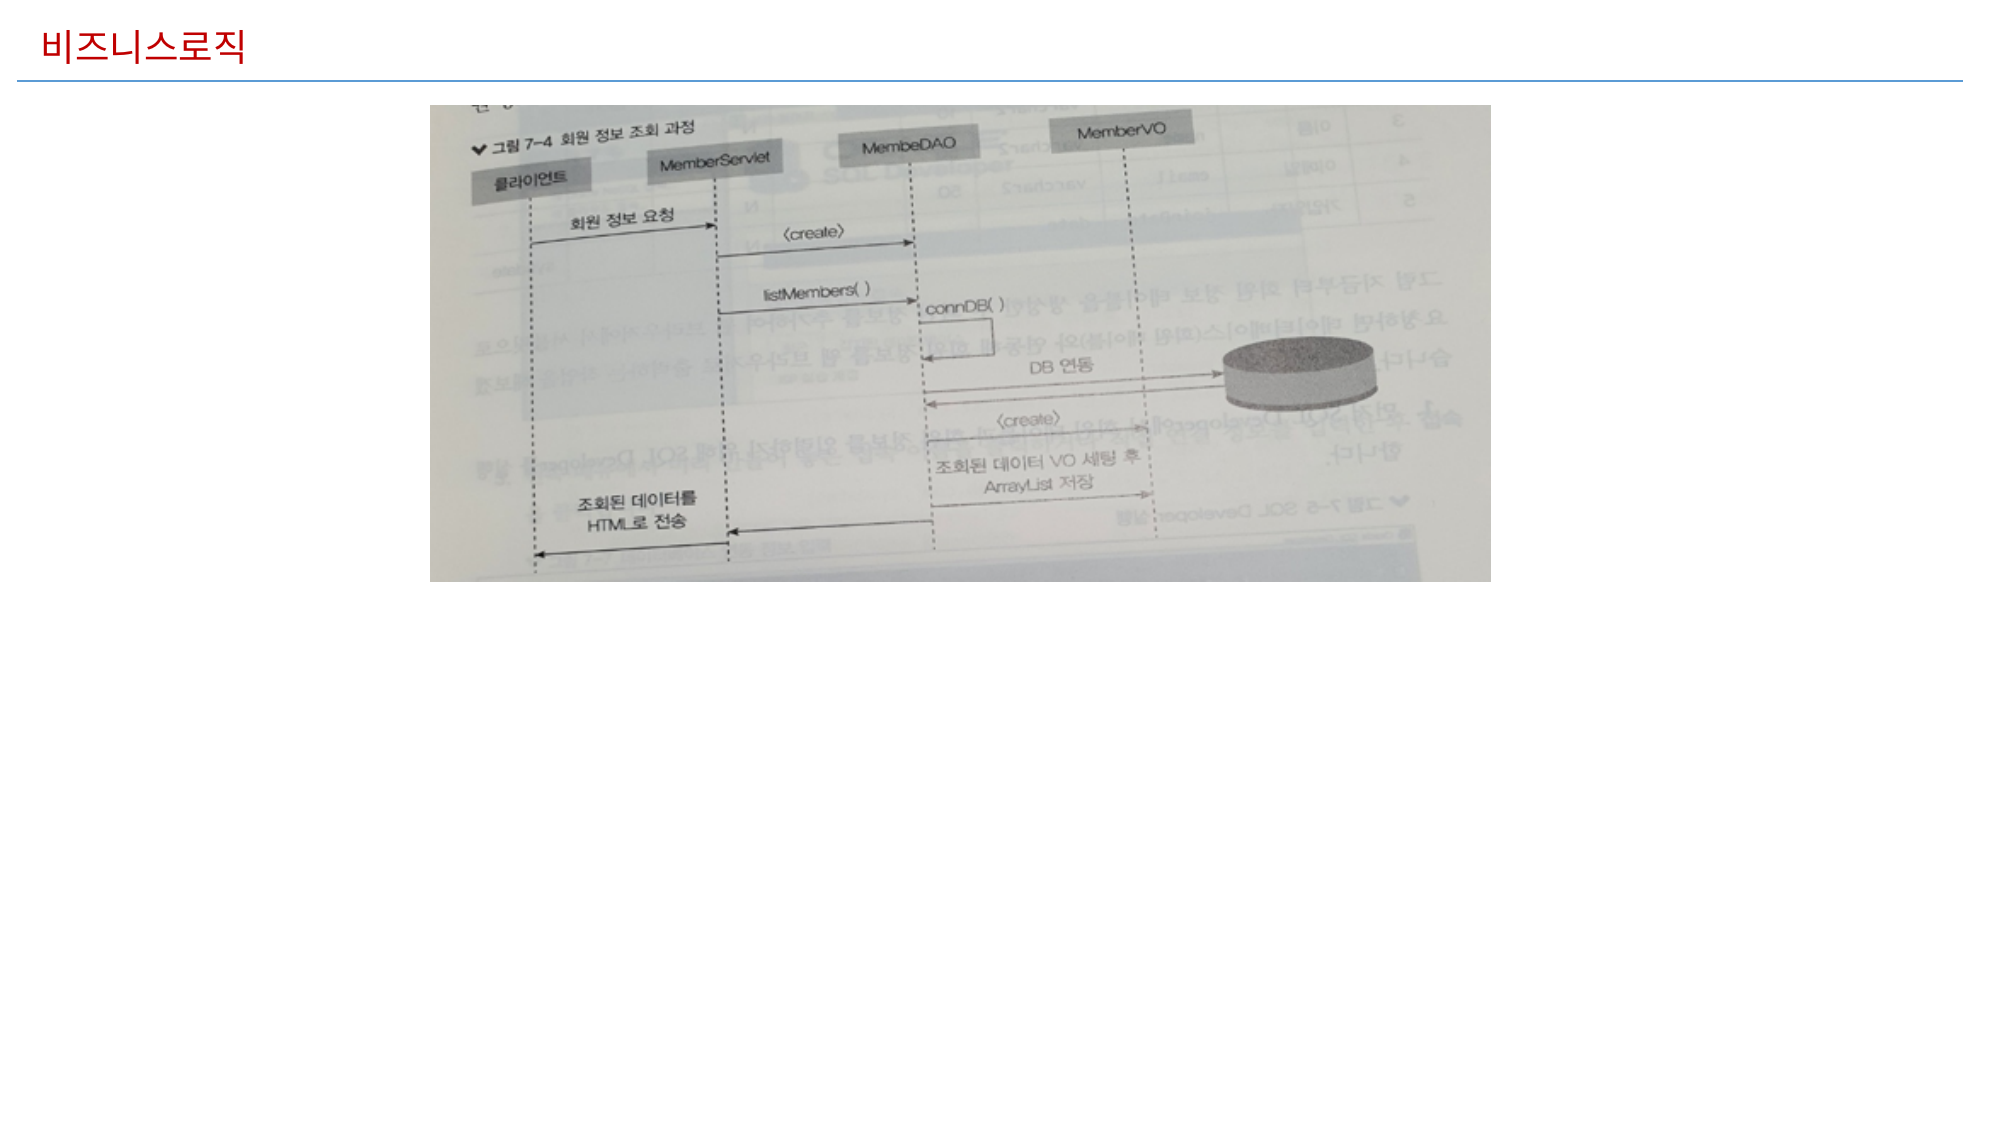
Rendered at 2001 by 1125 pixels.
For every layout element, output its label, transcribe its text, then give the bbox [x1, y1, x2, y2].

text_box 비즈니스로직 [25, 16, 729, 77]
picture [430, 105, 1491, 582]
